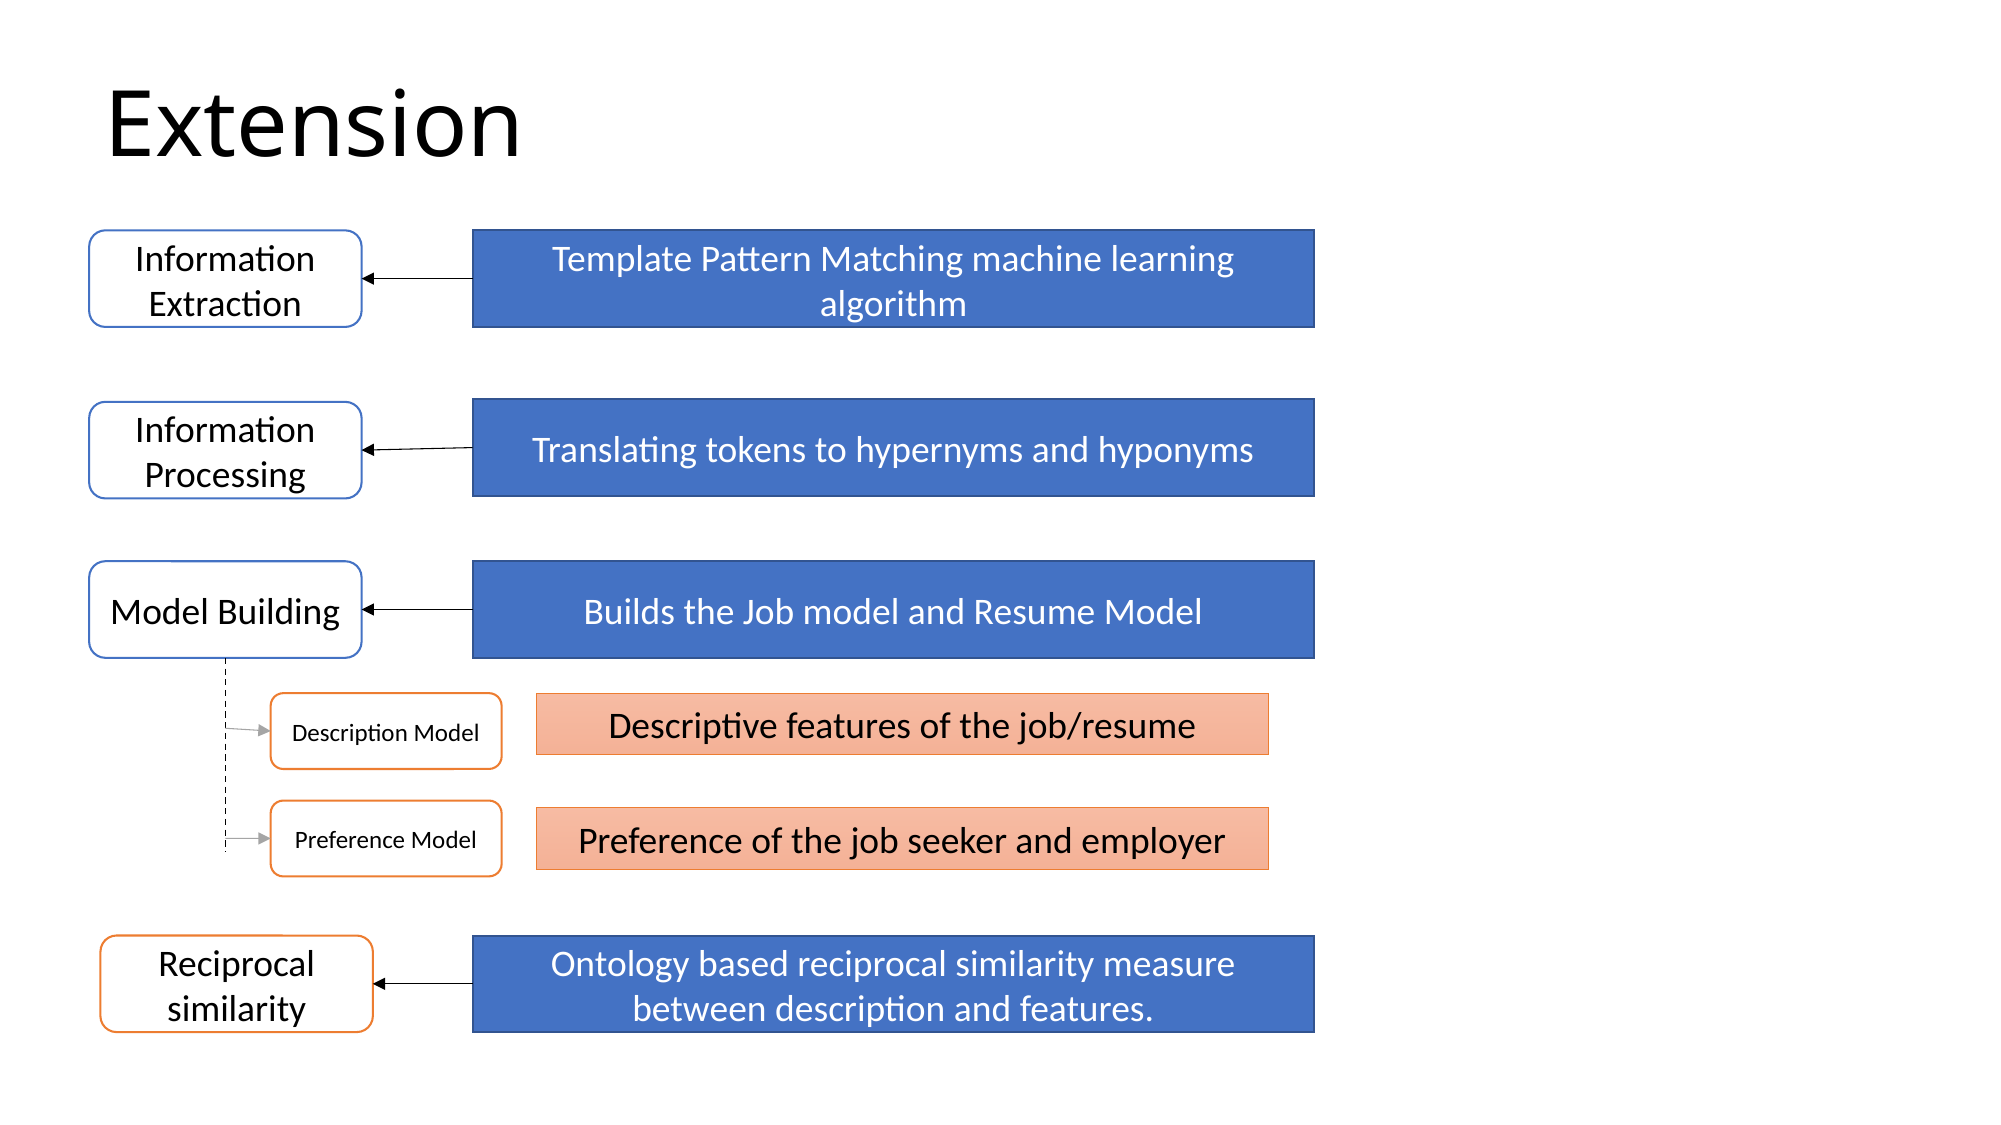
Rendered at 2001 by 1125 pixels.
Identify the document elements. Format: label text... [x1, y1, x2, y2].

title Extension [89, 17, 1815, 235]
text_box Model Building [88, 560, 363, 659]
text_box Information Processing [88, 400, 363, 500]
text_box Translating tokens to hypernyms and hyponyms [472, 398, 1315, 497]
text_box Ontology based reciprocal similarity measure between description and features. [472, 935, 1315, 1033]
text_box Description Model [269, 692, 503, 771]
text_box Reciprocal similarity [99, 934, 374, 1034]
text_box Preference Model [269, 799, 503, 878]
text_box Descriptive features of the job/resume [536, 693, 1269, 755]
text_box Template Pattern Matching machine learning algorithm [472, 235, 1315, 328]
text_box Preference of the job seeker and employer [536, 807, 1269, 870]
text_box Information Extraction [88, 235, 363, 328]
text_box Builds the Job model and Resume Model [472, 560, 1315, 659]
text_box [361, 447, 473, 451]
